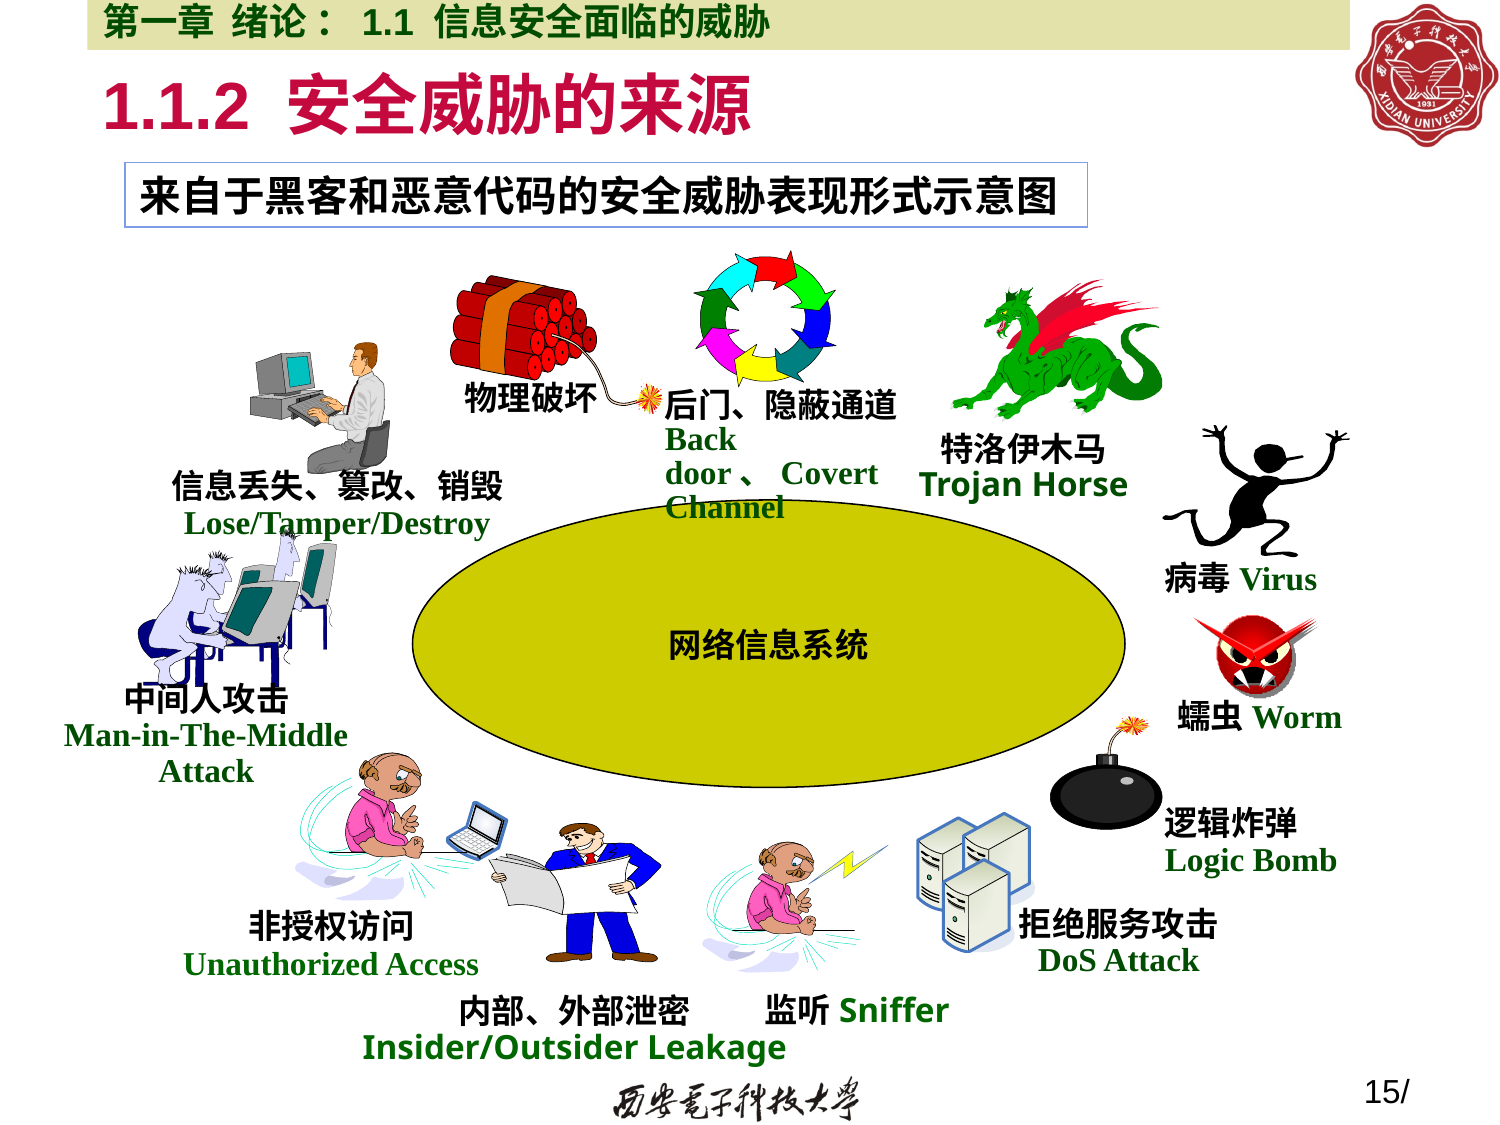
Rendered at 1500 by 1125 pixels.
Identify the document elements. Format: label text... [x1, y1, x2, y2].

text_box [912, 812, 1040, 954]
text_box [249, 342, 391, 475]
text_box 拒绝服务攻击 DoS Attack [974, 899, 1263, 987]
picture [1350, 0, 1500, 150]
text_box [699, 839, 891, 976]
text_box 中间人攻击 Man-in-The-Middle Attack [37, 674, 375, 798]
text_box 病毒Virus [1149, 549, 1375, 605]
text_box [692, 249, 838, 389]
text_box 蠕虫Worm [1162, 687, 1400, 743]
text_box 来自于黑客和恶意代码的安全威胁表现形式示意图 [124, 162, 1088, 228]
text_box 内部、外部泄密 Insider/Outsider Leakage [262, 987, 888, 1074]
text_box 第一章 绪论 ：1.1 信息安全面临的威胁 [87, 0, 1350, 50]
text_box 信息丢失、篡改、销毁 Lose/Tamper/Destroy [112, 462, 563, 549]
text_box 网络信息系统 [412, 508, 1126, 788]
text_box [292, 749, 513, 904]
picture [1187, 612, 1323, 700]
picture [612, 1076, 863, 1125]
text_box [949, 279, 1163, 423]
text_box 逻辑炸弹 Logic Bomb [1149, 799, 1425, 887]
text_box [137, 526, 338, 688]
text_box 后门、隐蔽通道 Back door、Covert Channel [649, 382, 950, 533]
slide_number 15/ [1074, 1062, 1426, 1113]
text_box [1162, 424, 1351, 558]
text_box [487, 822, 663, 963]
text_box 监听Sniffer [750, 981, 1000, 1037]
title 1.1.2 安全威胁的来源 [87, 62, 1351, 151]
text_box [1049, 712, 1163, 830]
text_box 特洛伊木马 Trojan Horse [950, 431, 1157, 512]
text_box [449, 274, 663, 415]
text_box 非授权访问 Unauthorized Access [162, 912, 500, 990]
